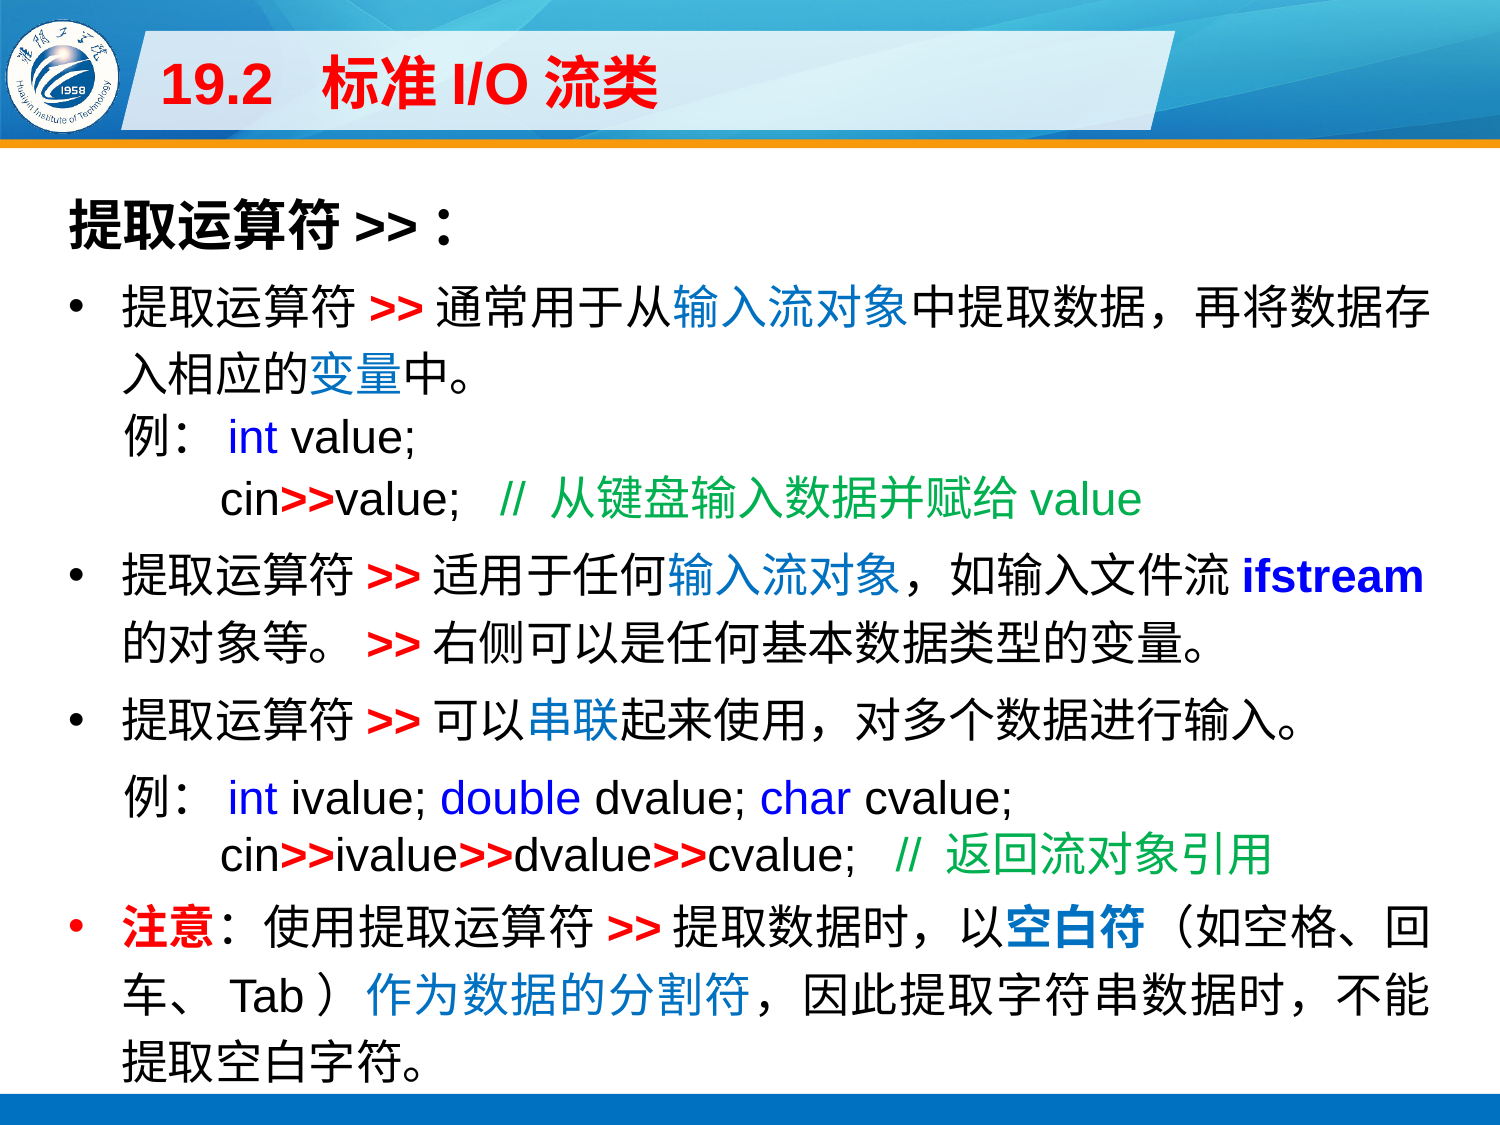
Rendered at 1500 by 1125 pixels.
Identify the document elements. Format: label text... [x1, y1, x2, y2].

title 19.2 标准I/O流类 [145, 39, 1176, 123]
list 提取运算符>>： 提取运算符>>通常用于从输入流对象中提取数据，再将数据存入相应的变量中。 例：int value; cin>>value; // 从键盘输入数据并赋给value 提取运算符>>适用于任何输入流对象，如输入文件流ifstream的对象等。>>右侧可以是任何基本数据类型的变量。 提取运算符>>可以串联起来使用，对多个数据进行输入。 例：int ivalue; double dvalue; char cvalue; cin>>ivalue>>dvalue>>cvalue; // 返回流对象引用 注意：使用提取运算符>>提取数据时，以空白符（如空格、回车、Tab）作为数据的分割符，因此提取字符串数据时，不能提取空白字符。 [53, 170, 1447, 1106]
picture [0, 0, 1500, 139]
